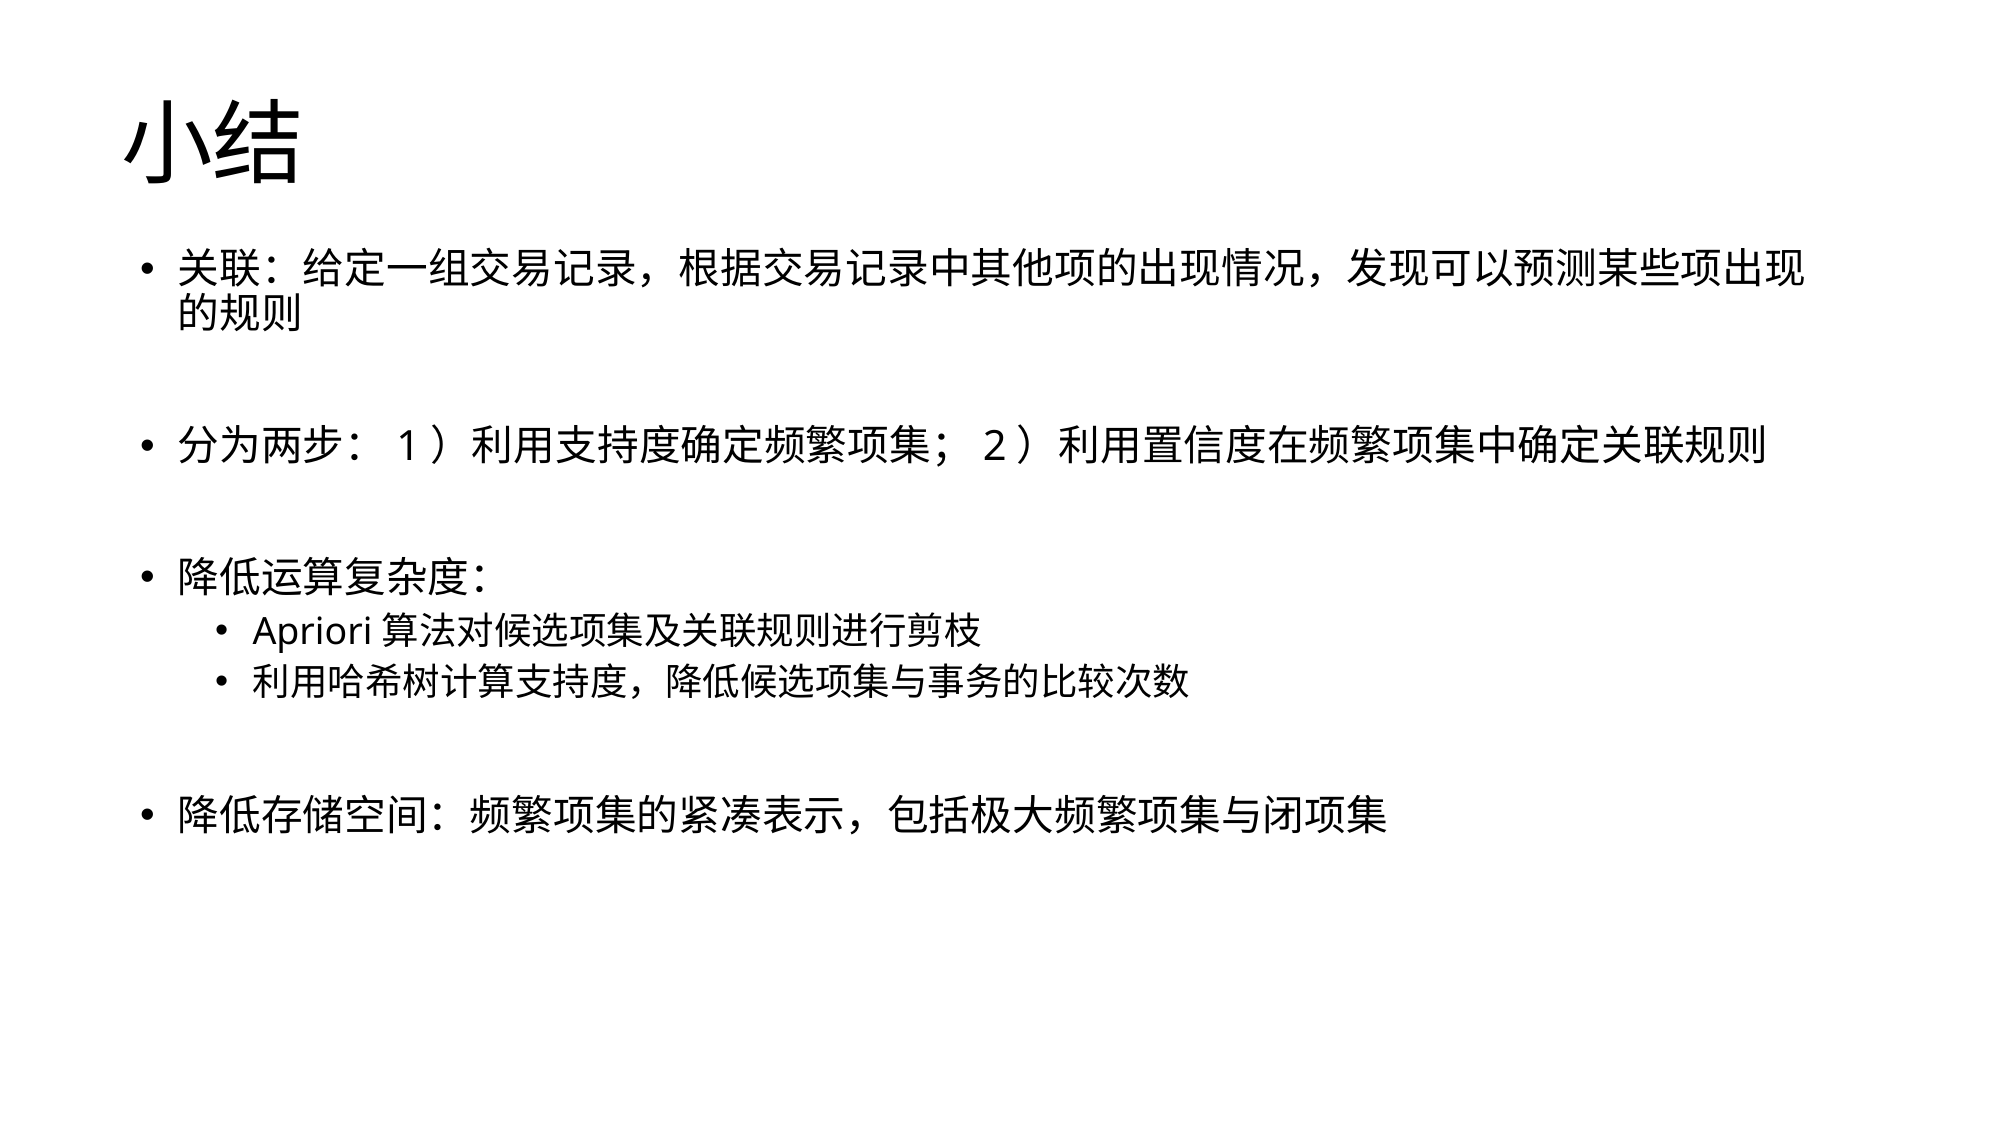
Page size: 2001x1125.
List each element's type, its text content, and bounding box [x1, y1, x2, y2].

list 关联：给定一组交易记录，根据交易记录中其他项的出现情况，发现可以预测某些项出现的规则 分为两步：1）利用支持度确定频繁项集；2）利用置信度在频繁项集中确定关联规则 降低运算复杂度： Apriori算法对候选项集及关联规则进行剪枝 利用哈希树计算支持度，降低候选项集与事务的比较次数 降低存储空间：频繁项集的紧凑表示，包括极大频繁项集与闭项集 [125, 240, 1850, 1020]
title 小结 [106, 74, 988, 219]
